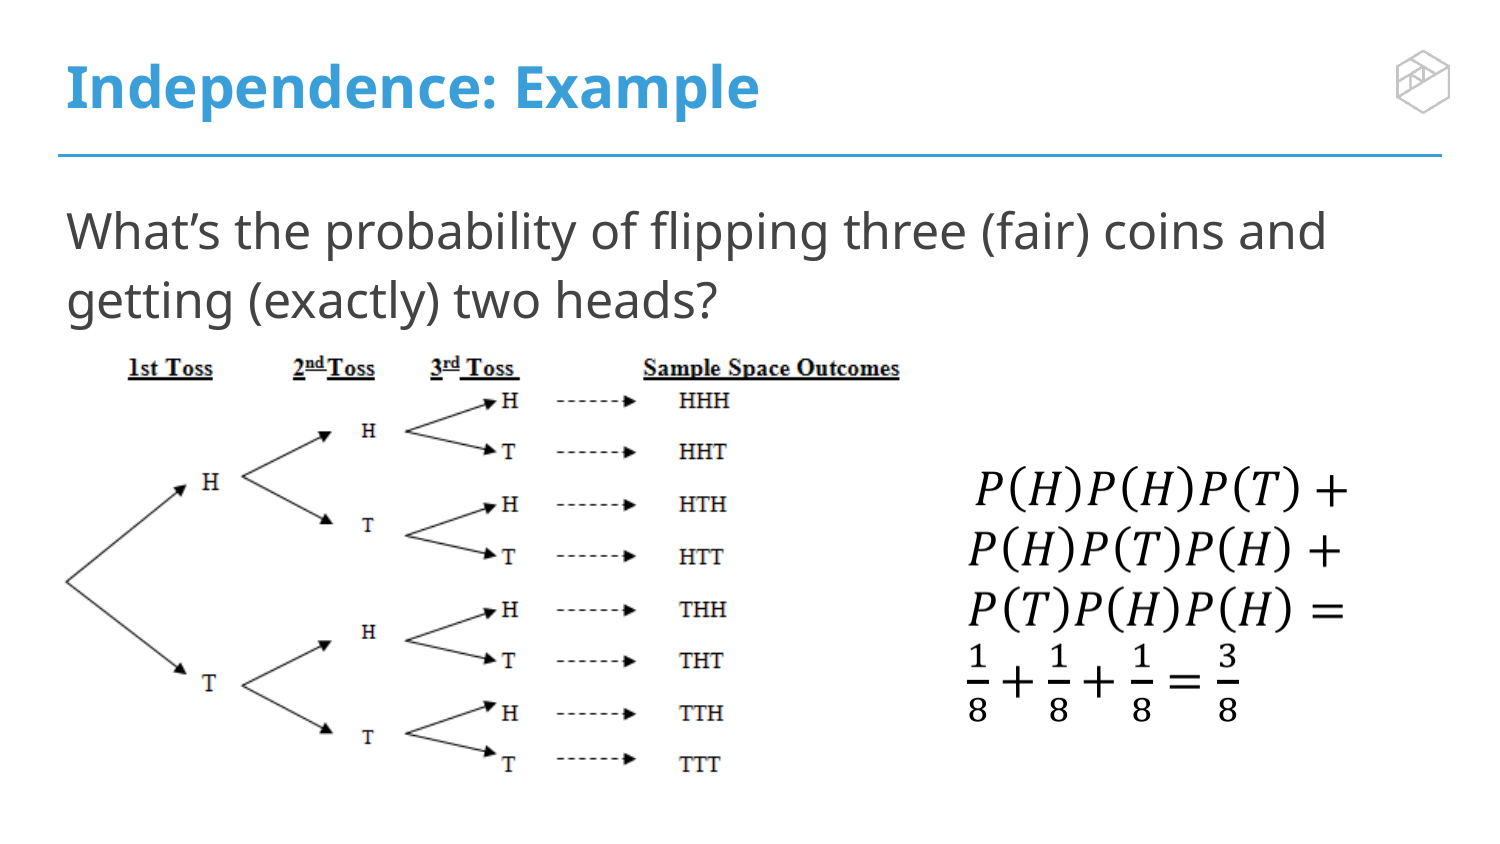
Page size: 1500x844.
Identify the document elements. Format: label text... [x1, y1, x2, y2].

title Independence: Example [51, 35, 1135, 130]
picture [50, 348, 909, 783]
list What’s the probability of flipping three (fair) coins and getting (exactly) two heads? [51, 175, 1449, 611]
text_box [967, 455, 1358, 724]
picture [1396, 49, 1451, 114]
